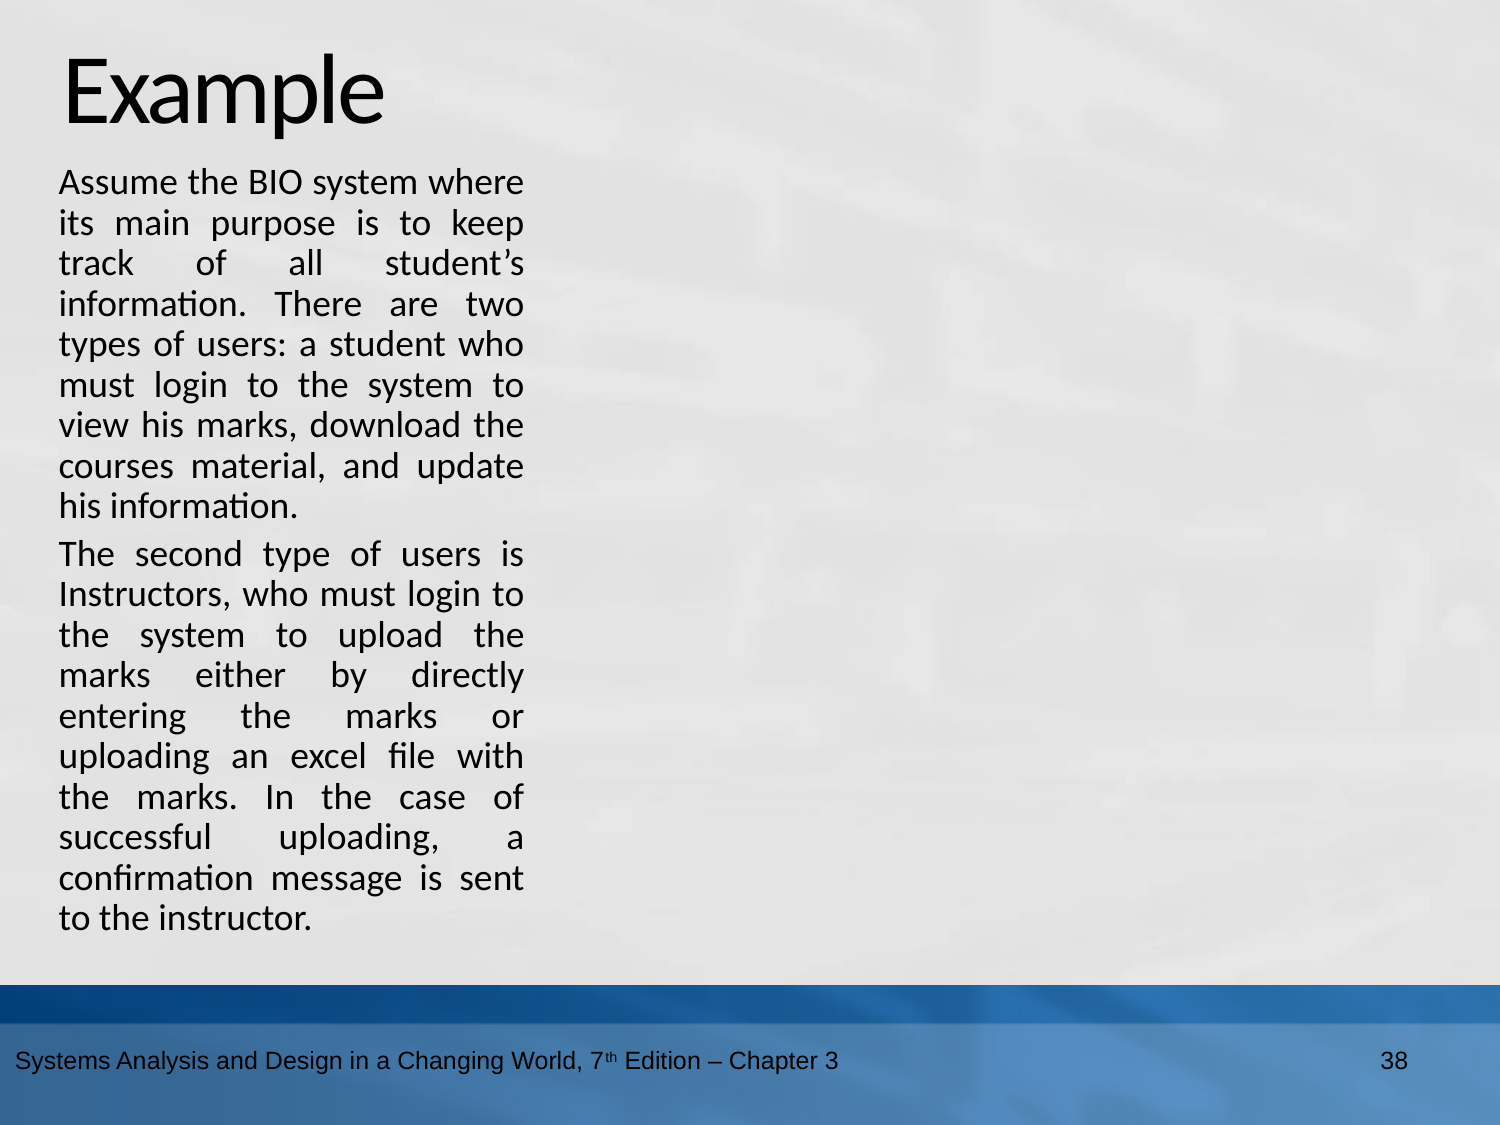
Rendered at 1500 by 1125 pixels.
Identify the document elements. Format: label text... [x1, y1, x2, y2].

picture [0, 0, 1500, 1125]
list Assume the BIO system where its main purpose is to keep track of all student’s information. There are two types of users: a student who must login to the system to view his marks, download the courses material, and update his information. The second type of users is Instructors, who must login to the system to upload the marks either by directly entering the marks or uploading an excel file with the marks. In the case of successful uploading, a confirmation message is sent to the instructor. [58, 162, 525, 949]
title Example [62, 37, 1438, 147]
